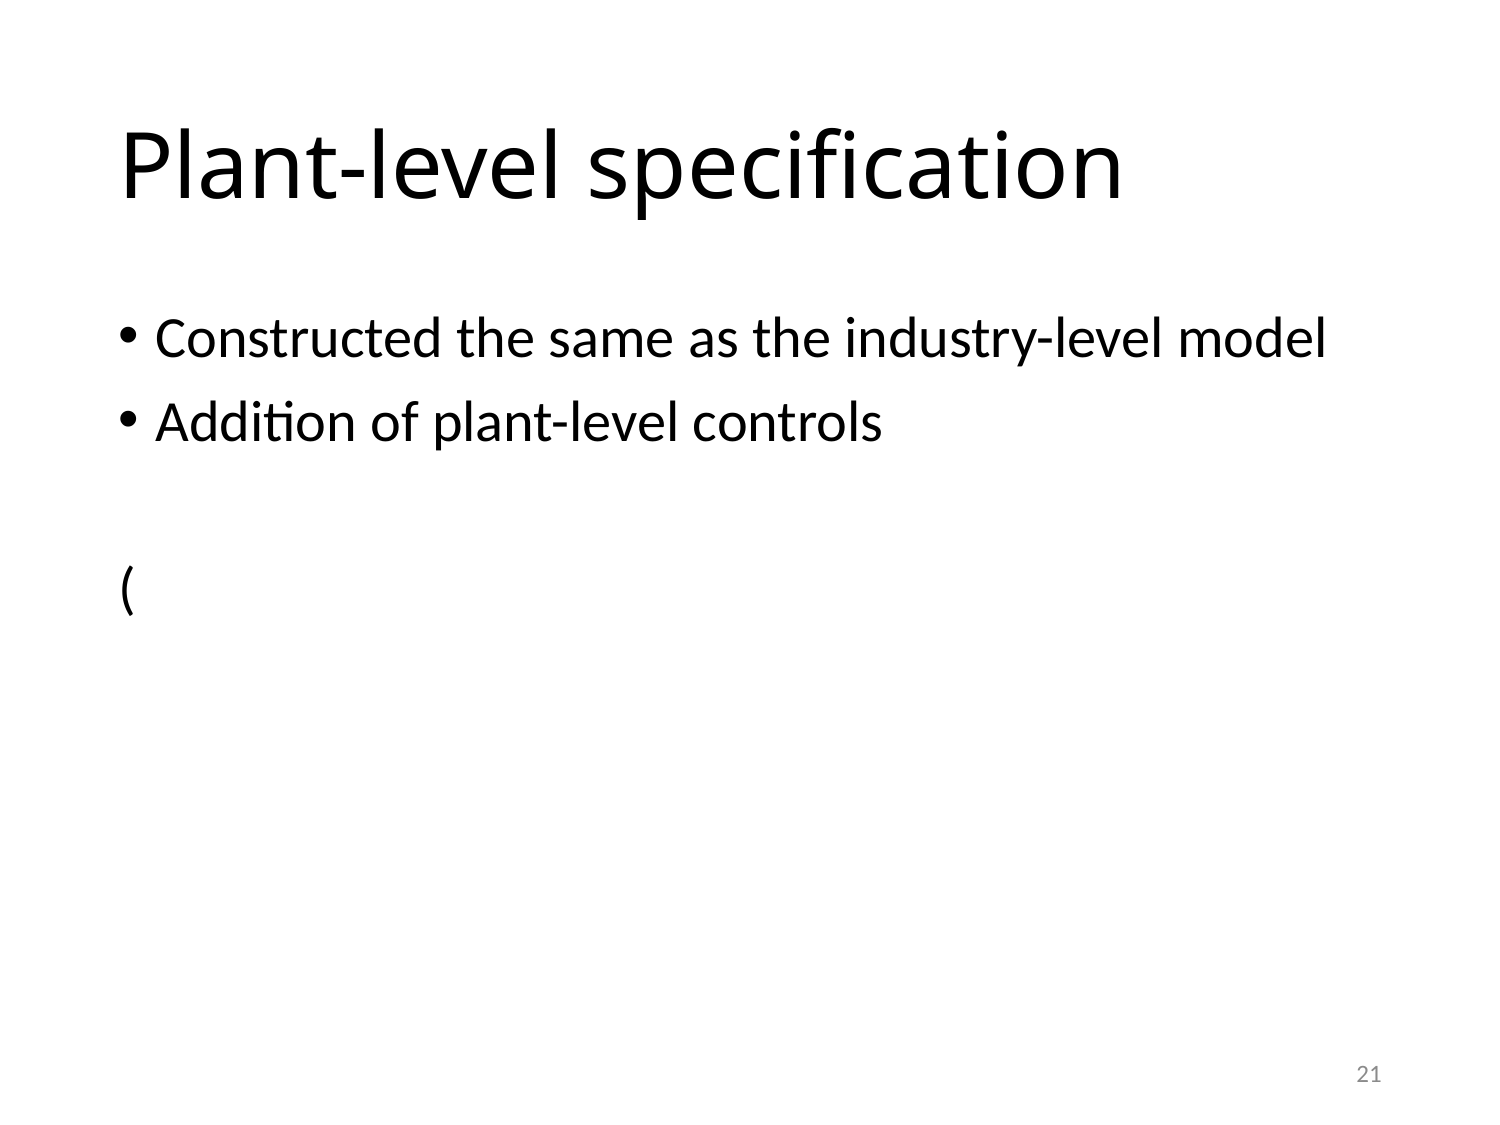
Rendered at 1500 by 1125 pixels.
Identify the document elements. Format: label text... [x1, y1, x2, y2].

slide_number 21 [1059, 1042, 1397, 1103]
title Plant-level specification [103, 59, 1397, 278]
